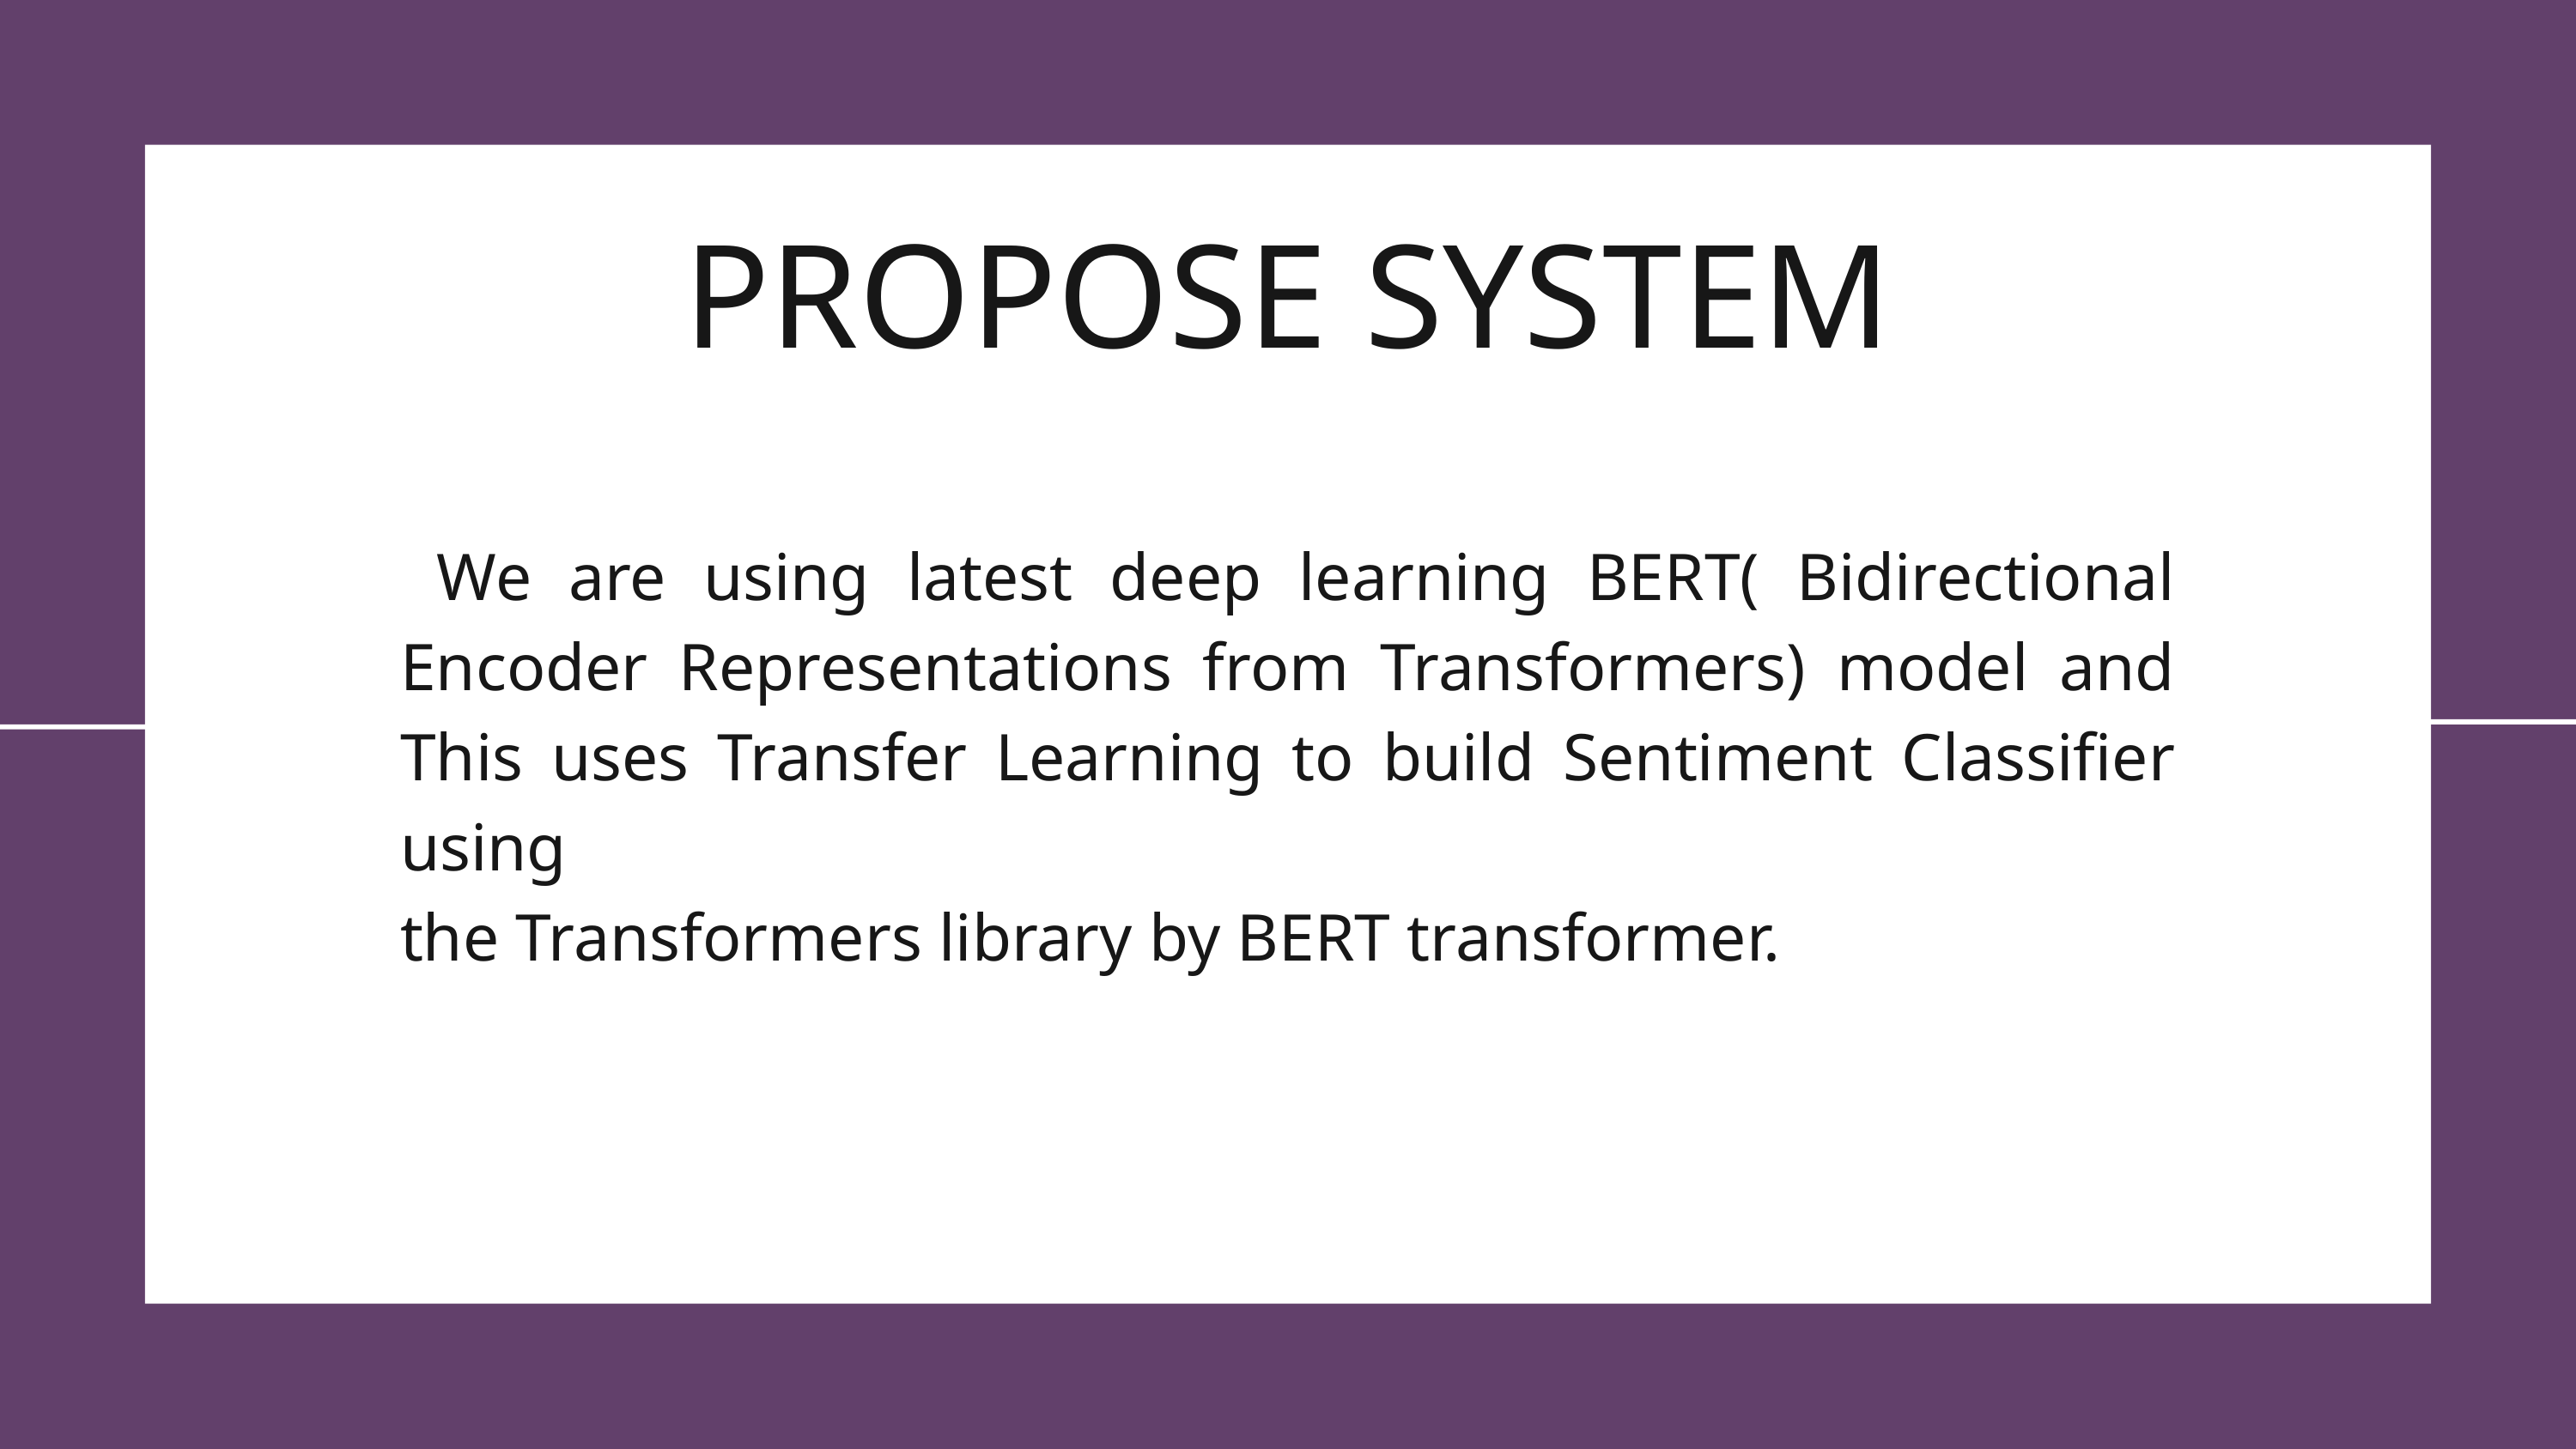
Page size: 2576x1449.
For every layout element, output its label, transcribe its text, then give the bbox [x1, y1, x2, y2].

text_box We are using latest deep learning BERT( Bidirectional Encoder Representations from Transformers) model and This uses Transfer Learning to build Sentiment Classifier using the Transformers library by BERT transformer. [399, 523, 2176, 1155]
text_box [0, 724, 213, 730]
text_box PROPOSE SYSTEM [428, 236, 2148, 377]
text_box [144, 144, 2432, 1304]
text_box [2363, 718, 2576, 724]
